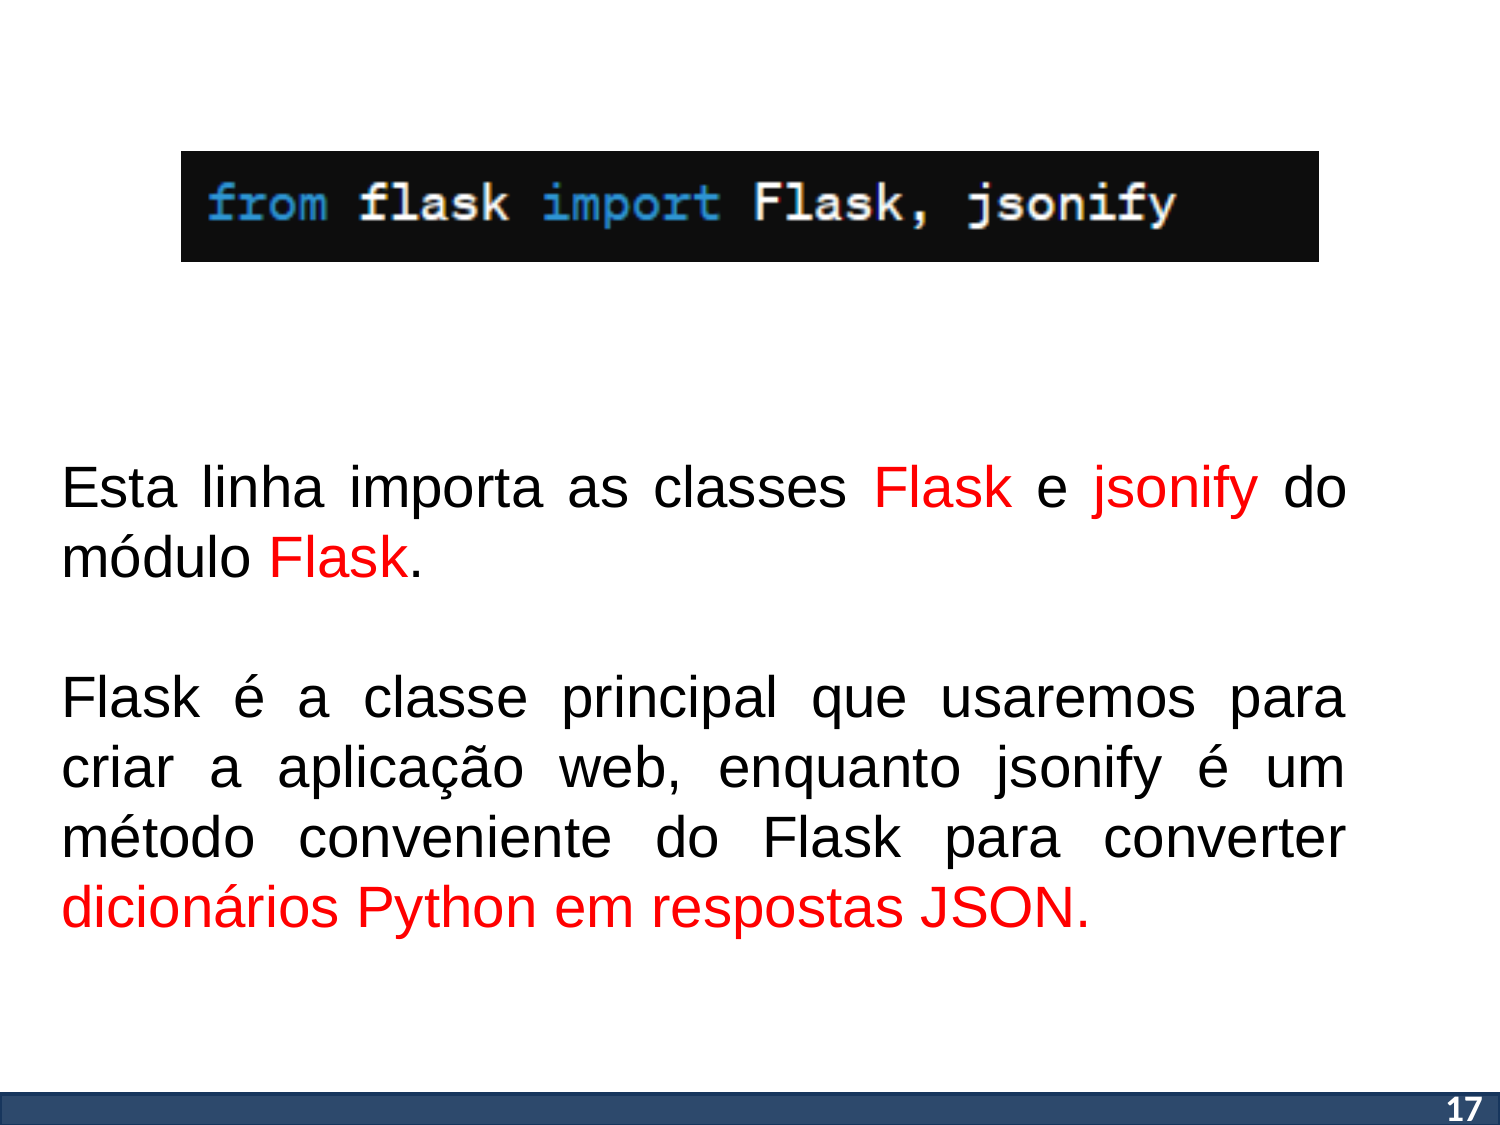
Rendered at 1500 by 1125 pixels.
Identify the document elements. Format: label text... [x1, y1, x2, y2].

slide_number 17 [1147, 1076, 1498, 1125]
text_box Esta linha importa as classes Flask e jsonify do módulo Flask. Flask é a classe principal que usaremos para criar a aplicação web, enquanto jsonify é um método conveniente do Flask para converter dicionários Python em respostas JSON. [46, 442, 1363, 947]
picture [181, 151, 1319, 262]
